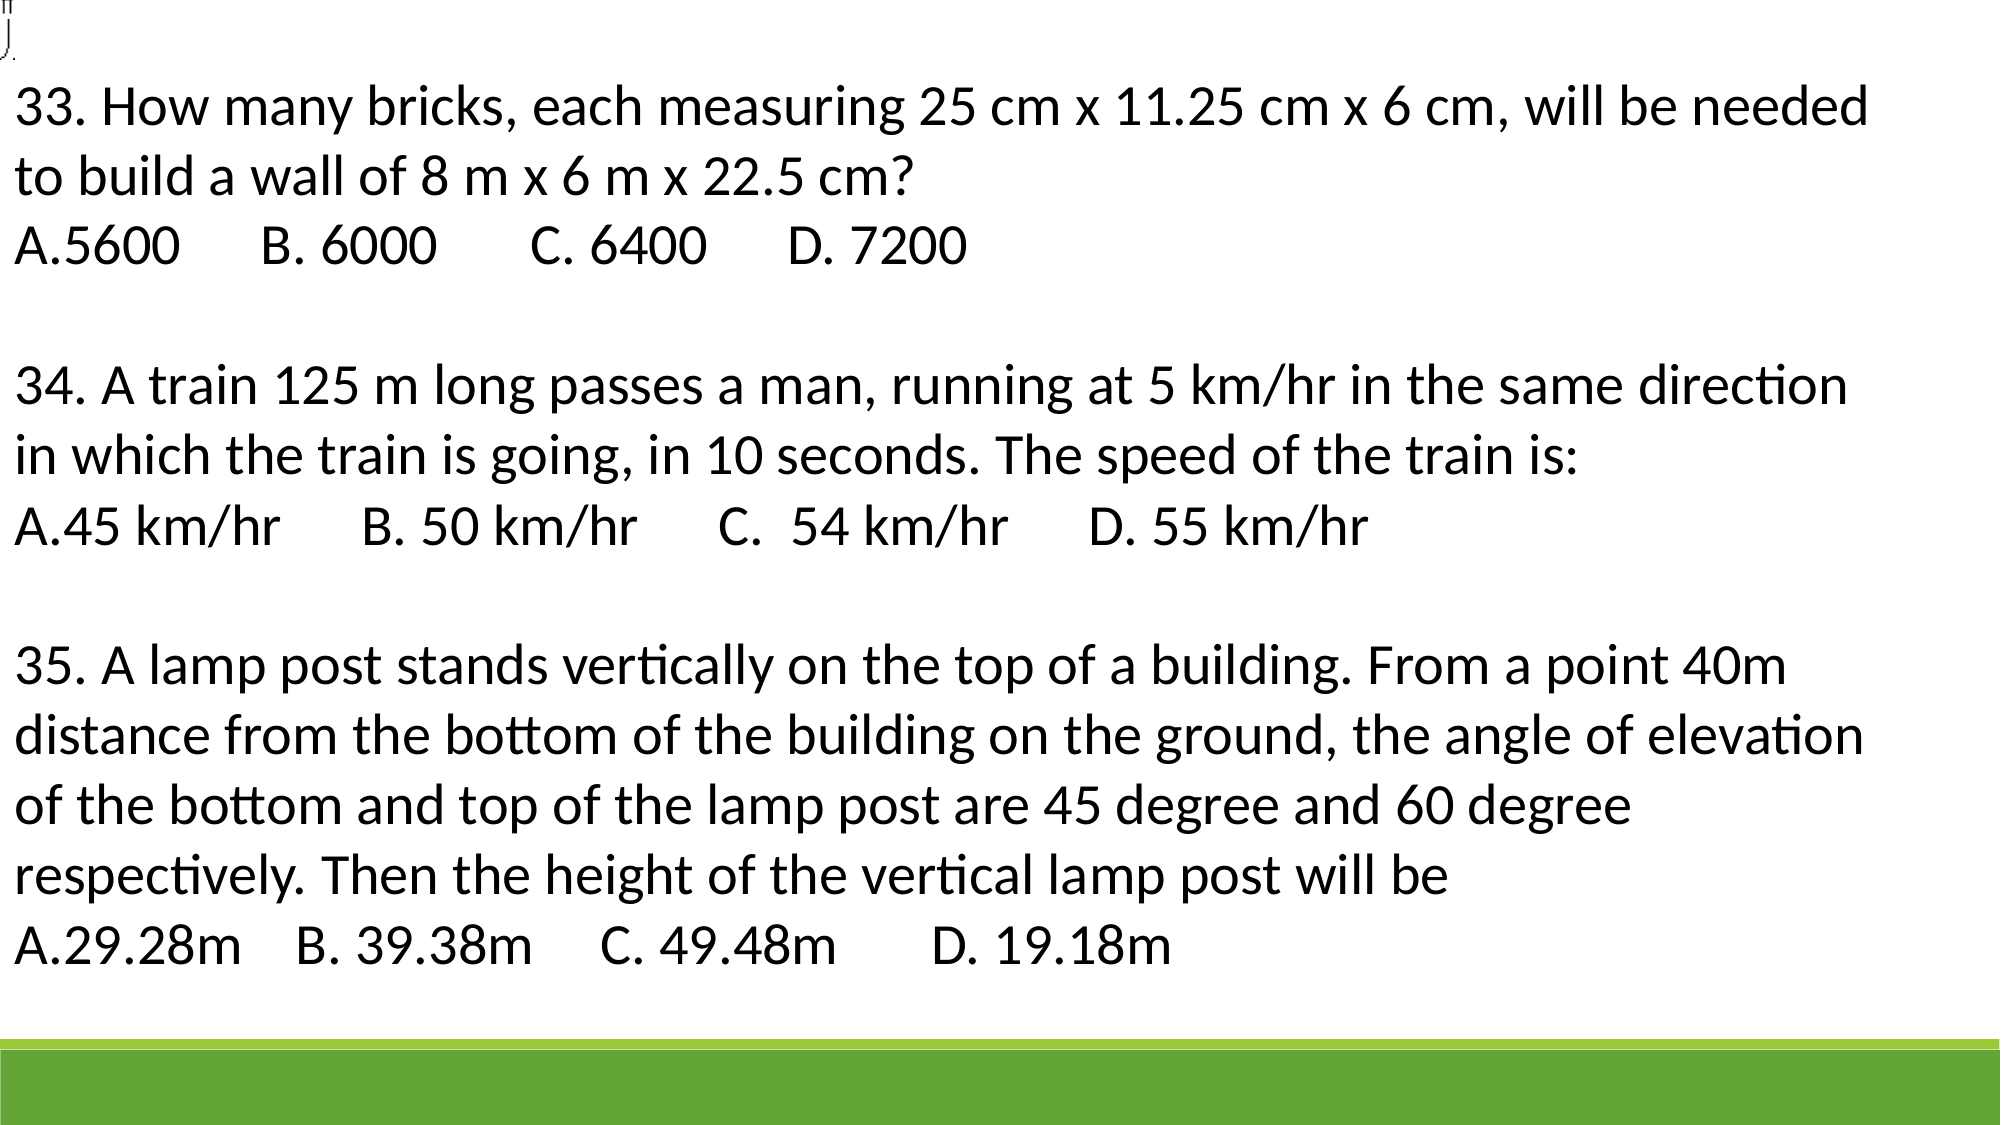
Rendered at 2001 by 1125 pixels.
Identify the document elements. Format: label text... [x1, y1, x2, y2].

picture [0, 0, 15, 60]
text_box 33. How many bricks, each measuring 25 cm x 11.25 cm x 6 cm, will be needed to build a wall of 8 m x 6 m x 22.5 cm? A.5600 B. 6000 C. 6400 D. 7200 34. A train 125 m long passes a man, running at 5 km/hr in the same direction in which the train is going, in 10 seconds. The speed of the train is: A.45 km/hr B. 50 km/hr C. 54 km/hr D. 55 km/hr 35. A lamp post stands vertically on the top of a building. From a point 40m distance from the bottom of the building on the ground, the angle of elevation of the bottom and top of the lamp post are 45 degree and 60 degree respectively. Then the height of the vertical lamp post will be A.29.28m B. 39.38m C. 49.48m D. 19.18m [0, 59, 1917, 1099]
